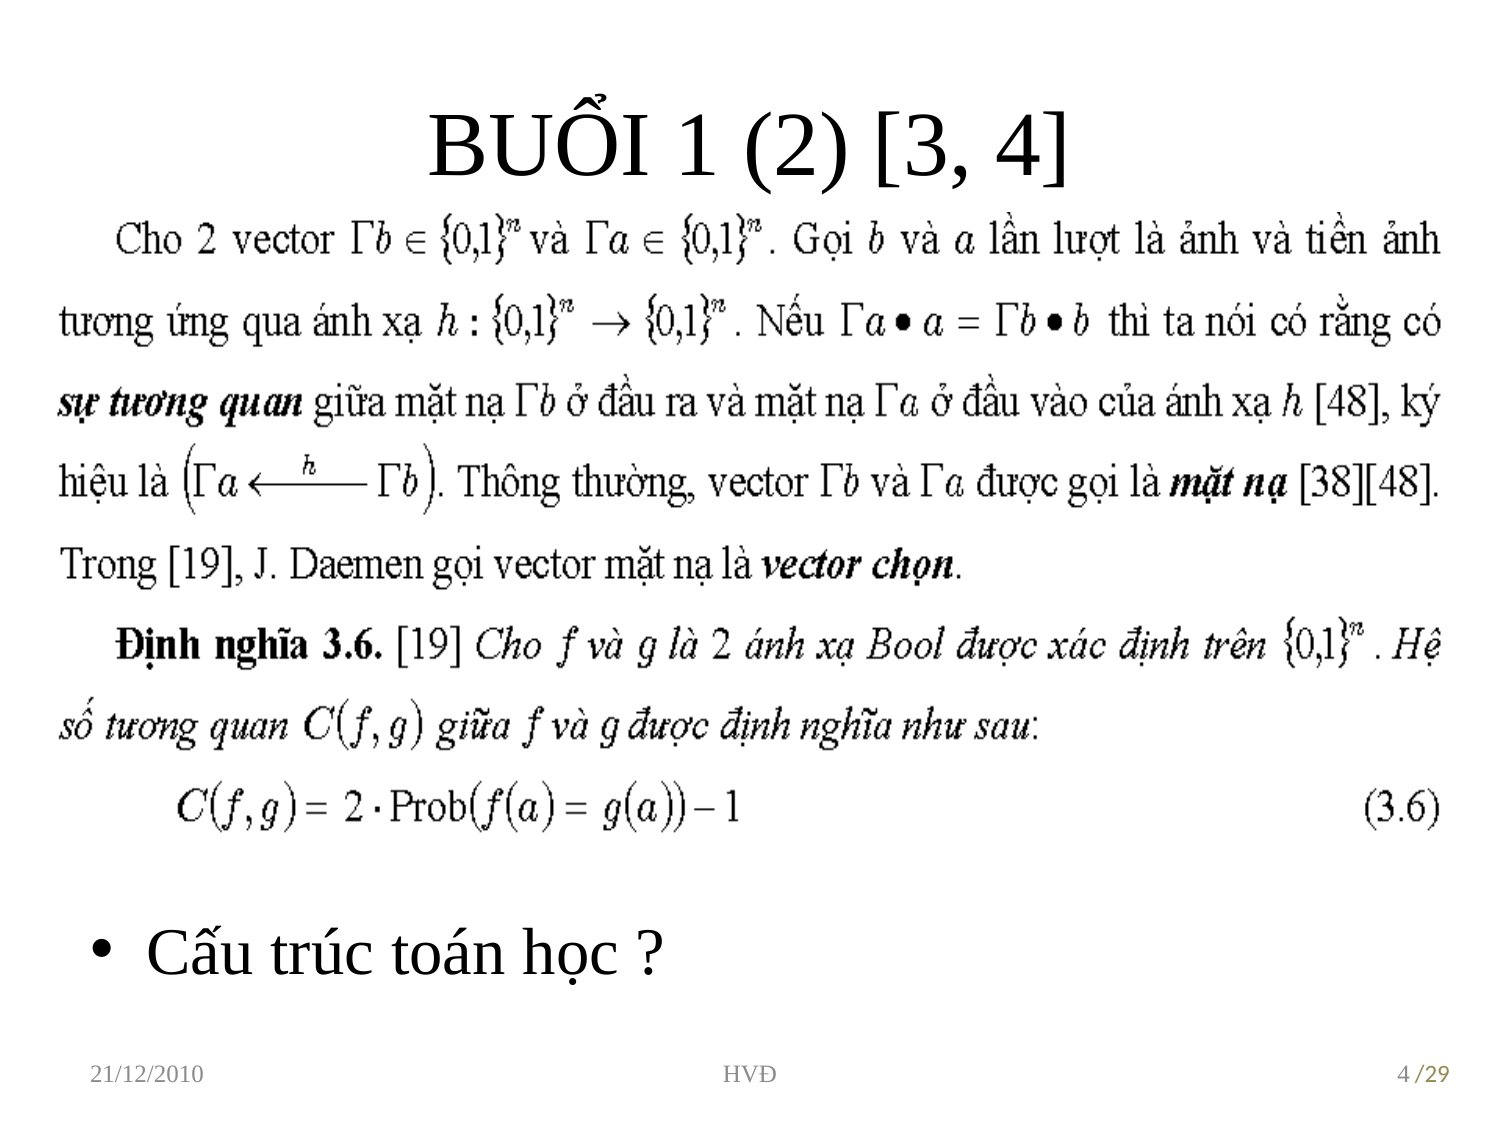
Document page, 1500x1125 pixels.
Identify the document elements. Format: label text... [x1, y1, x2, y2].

list Cấu trúc toán học ? [75, 900, 1425, 1005]
slide_number 4 [1074, 1042, 1425, 1103]
footer HVĐ [512, 1042, 988, 1103]
picture [39, 212, 1461, 838]
title BUỔI 1 (2) [3, 4] [75, 45, 1425, 210]
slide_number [75, 1042, 425, 1103]
